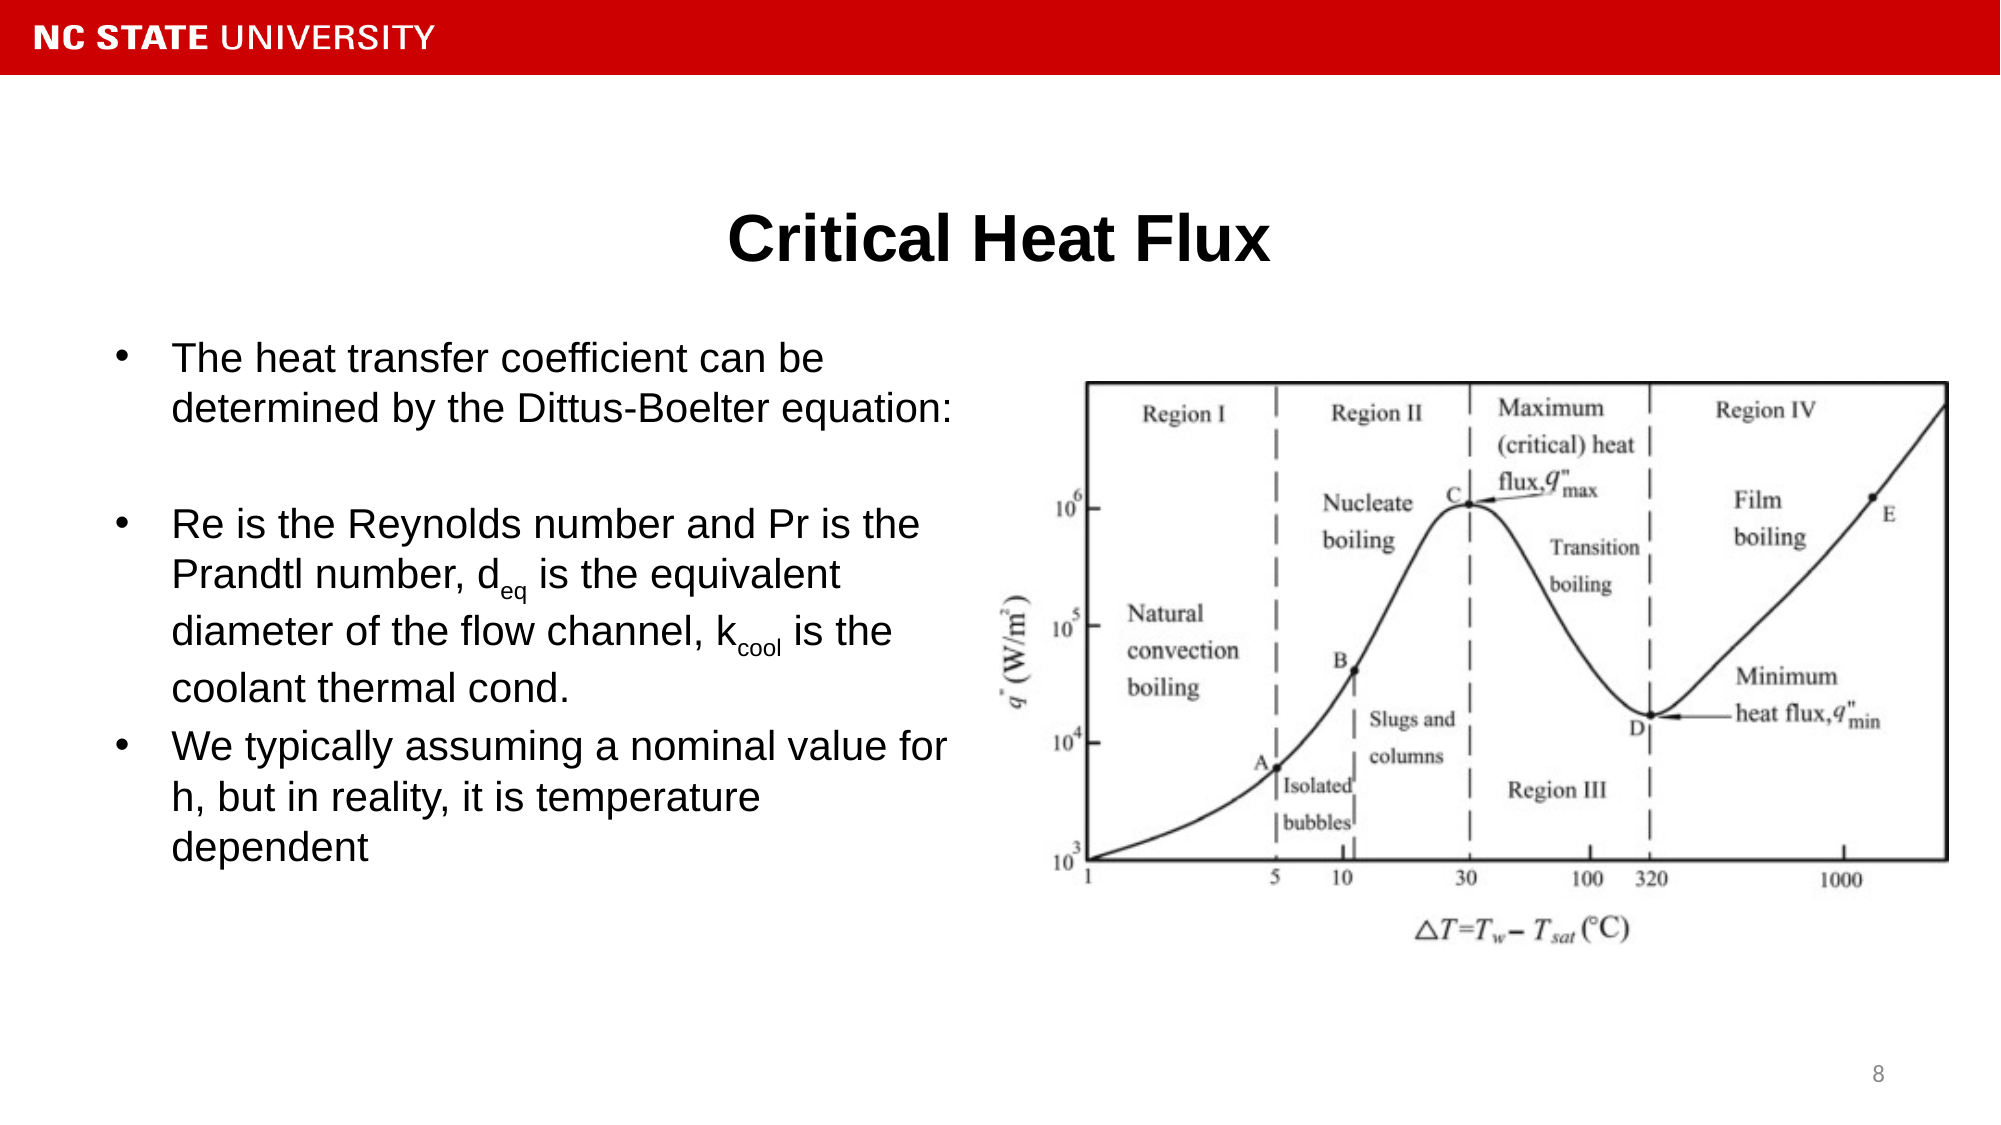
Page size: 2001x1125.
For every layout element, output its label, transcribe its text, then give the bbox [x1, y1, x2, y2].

slide_number 8 [1433, 1042, 1900, 1103]
picture [0, 0, 2000, 75]
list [999, 381, 1949, 947]
title Critical Heat Flux [99, 147, 1900, 323]
